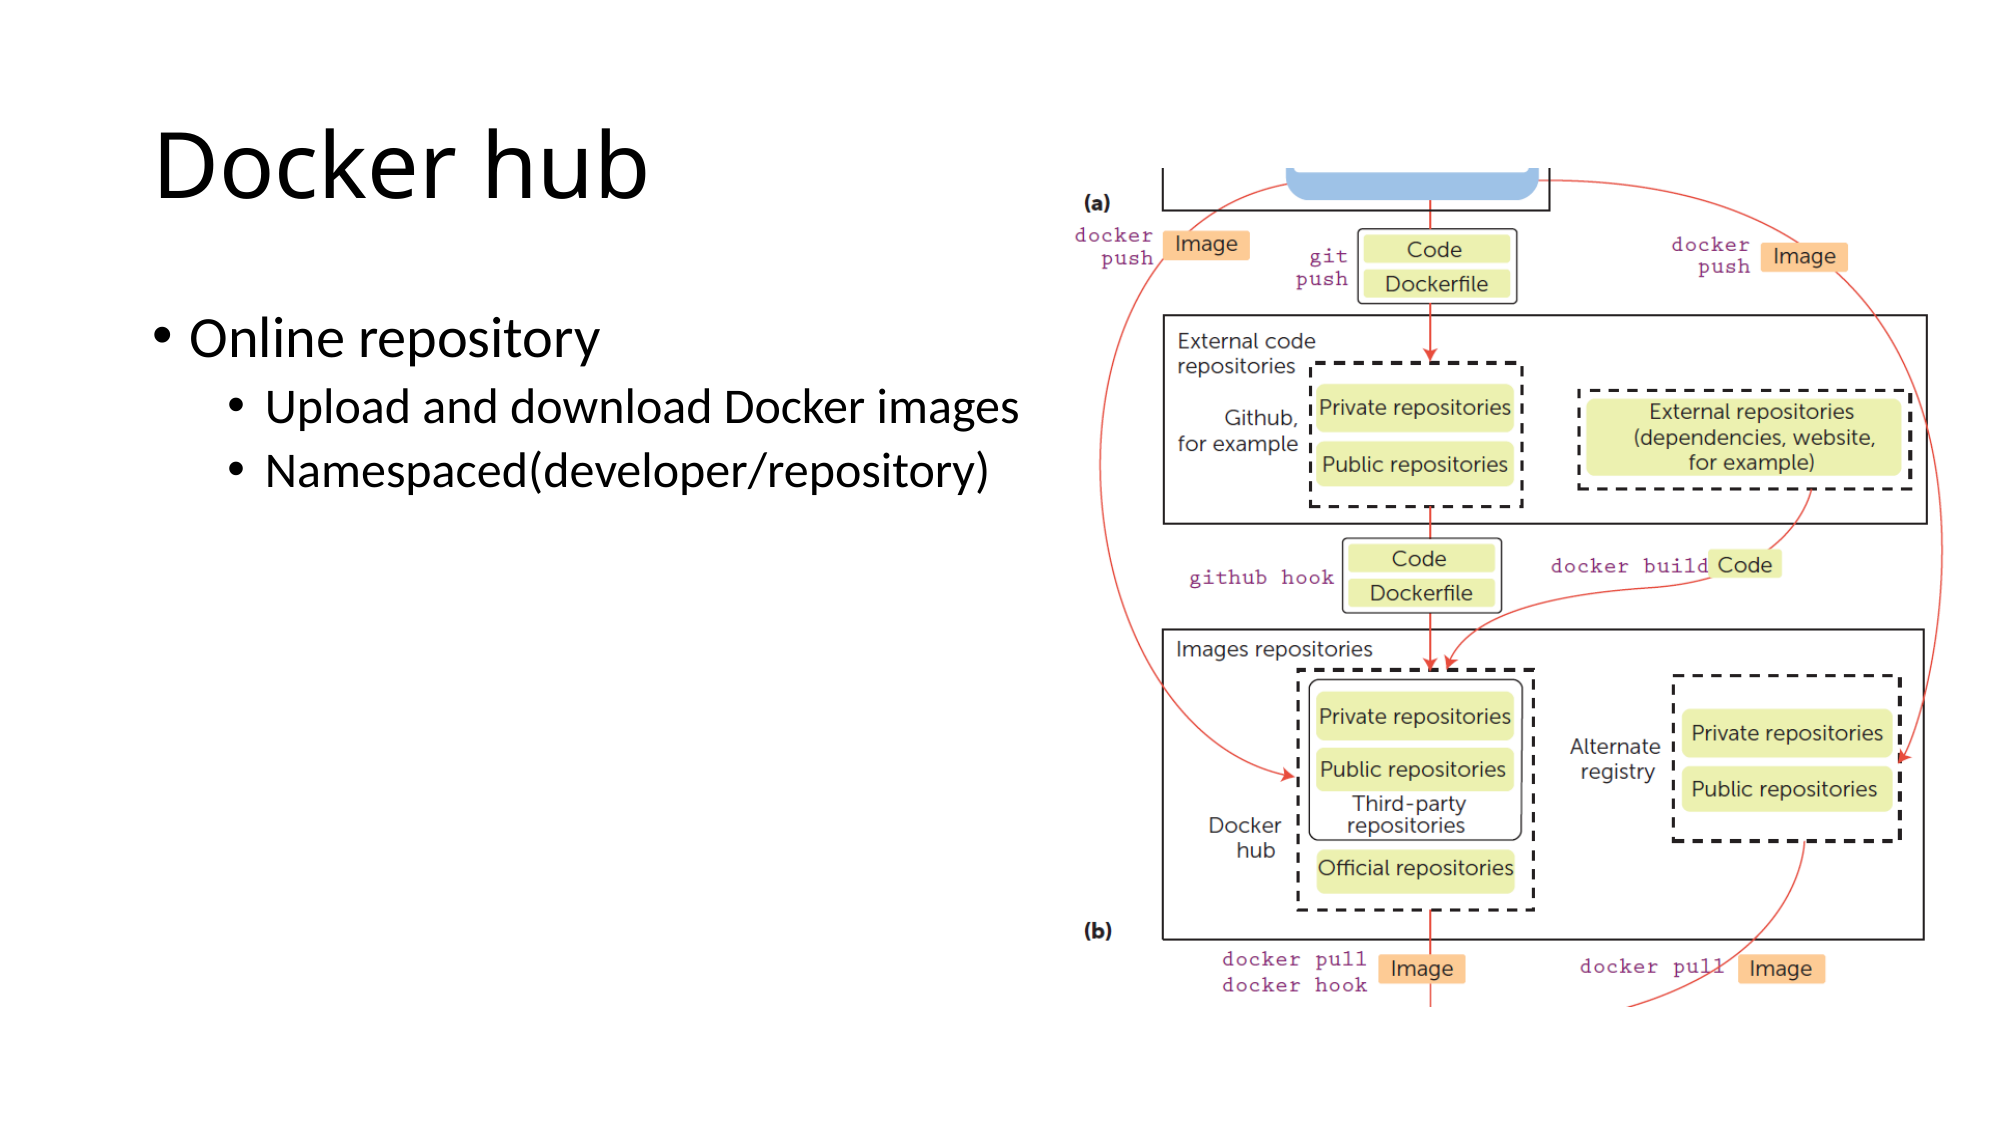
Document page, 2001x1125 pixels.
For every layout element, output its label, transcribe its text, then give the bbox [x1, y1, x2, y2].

picture [1055, 168, 1959, 1007]
list Online repository Upload and download Docker images Namespaced(developer/repository) [137, 299, 1036, 1014]
title Docker hub [137, 59, 1863, 278]
